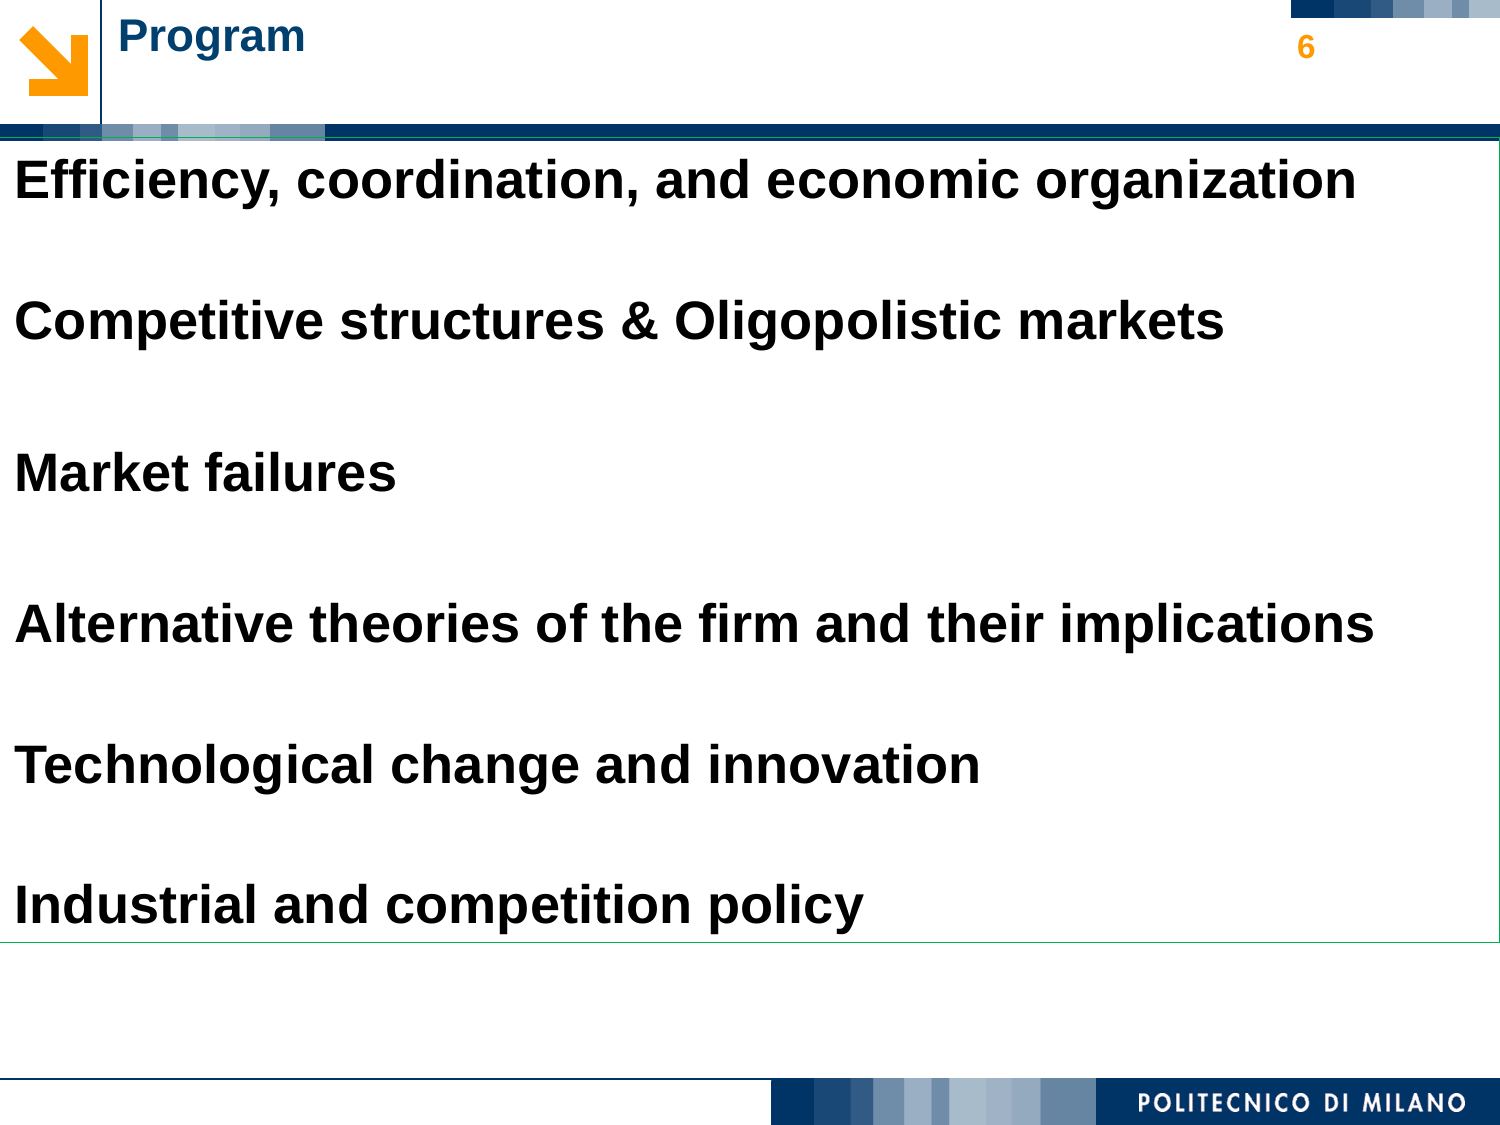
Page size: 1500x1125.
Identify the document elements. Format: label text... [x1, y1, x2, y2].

slide_number 6 [1269, 24, 1493, 66]
text_box Efficiency, coordination, and economic organization Competitive structures & Oligopolistic markets Market failures Alternative theories of the firm and their implications Technological change and innovation Industrial and competition policy [0, 137, 1500, 943]
title Program [117, 5, 1176, 137]
picture [0, 1074, 1500, 1125]
picture [0, 0, 1500, 137]
